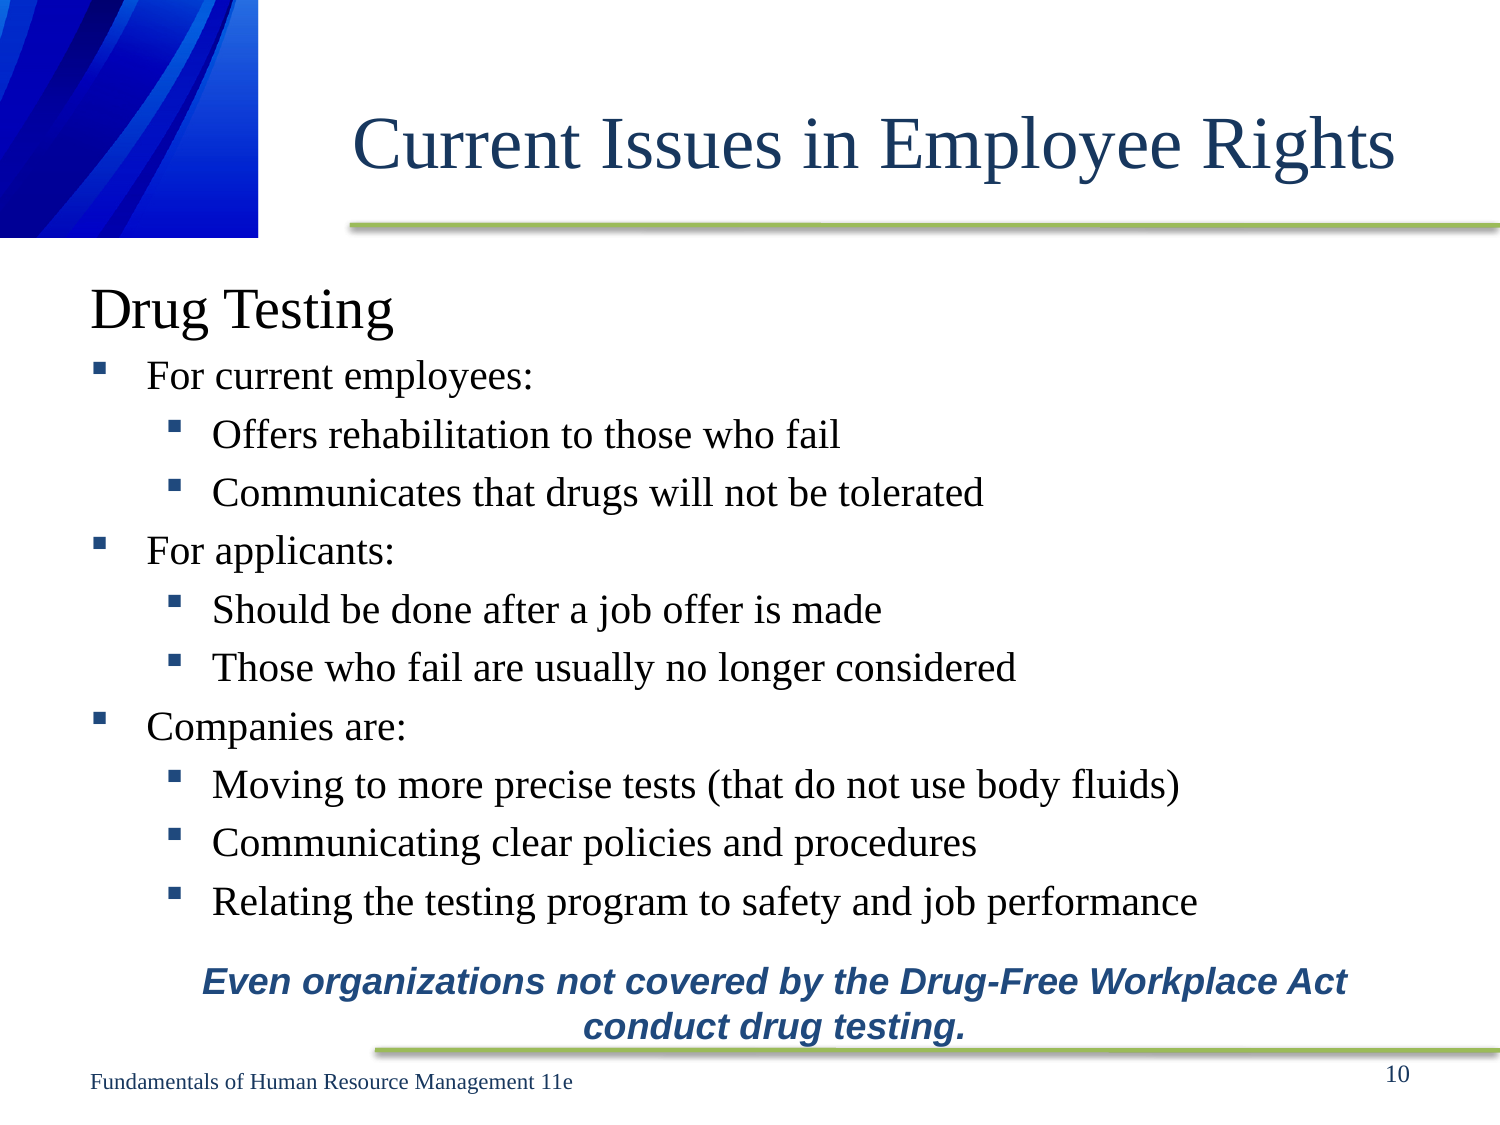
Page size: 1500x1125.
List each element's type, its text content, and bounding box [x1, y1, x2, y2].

slide_number 10 [1074, 1055, 1425, 1103]
text_box Even organizations not covered by the Drug-Free Workplace Act conduct drug testing. [125, 949, 1425, 1055]
list Drug Testing For current employees: Offers rehabilitation to those who fail Communicates that drugs will not be tolerated For applicants: Should be done after a job offer is made Those who fail are usually no longer considered Companies are: Moving to more precise tests (that do not use body fluids) Communicating clear policies and procedures Relating the testing program to safety and job performance [74, 262, 1426, 1006]
text_box [143, 265, 1382, 326]
footer Fundamentals of Human Resource Management 11e [75, 1050, 638, 1110]
title Current Issues in Employee Rights [337, 44, 1426, 233]
picture [0, 0, 259, 238]
